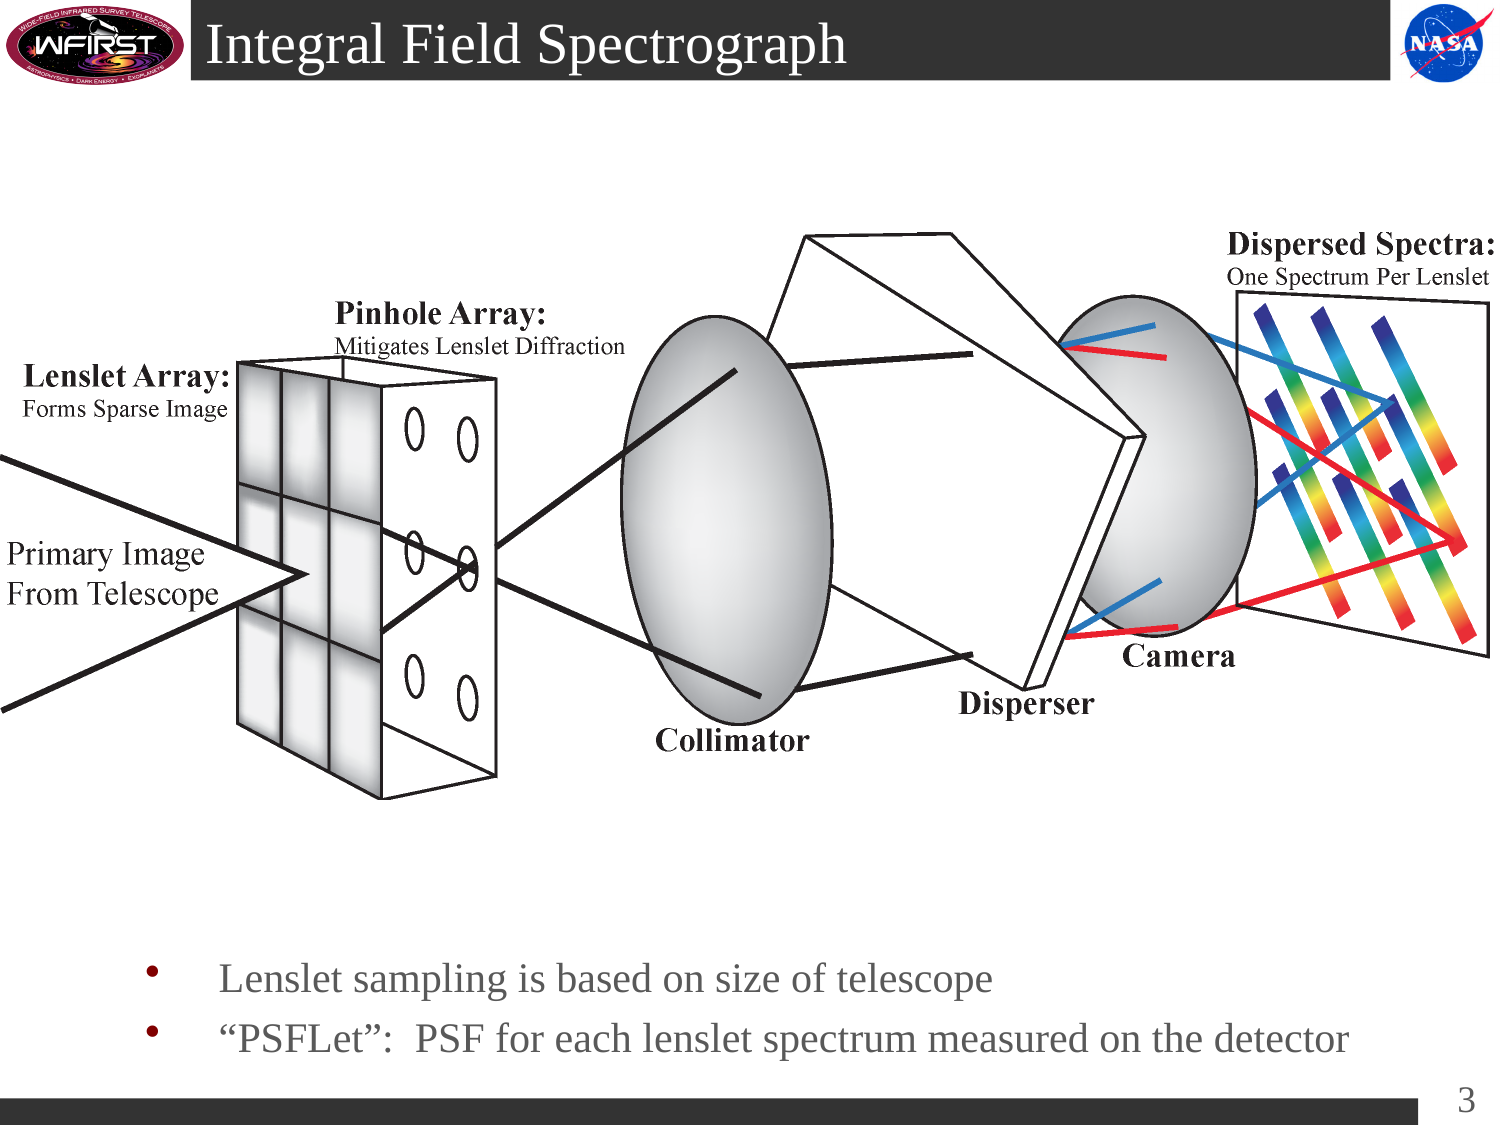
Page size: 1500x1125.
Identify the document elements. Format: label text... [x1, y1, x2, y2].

picture [0, 231, 1500, 801]
picture [1, 0, 191, 89]
list Lenslet sampling is based on size of telescope “PSFLet”: PSF for each lenslet spectrum measured on the detector [131, 925, 1482, 1086]
picture [1394, 3, 1500, 83]
title Integral Field Spectrograph [190, 0, 1391, 81]
